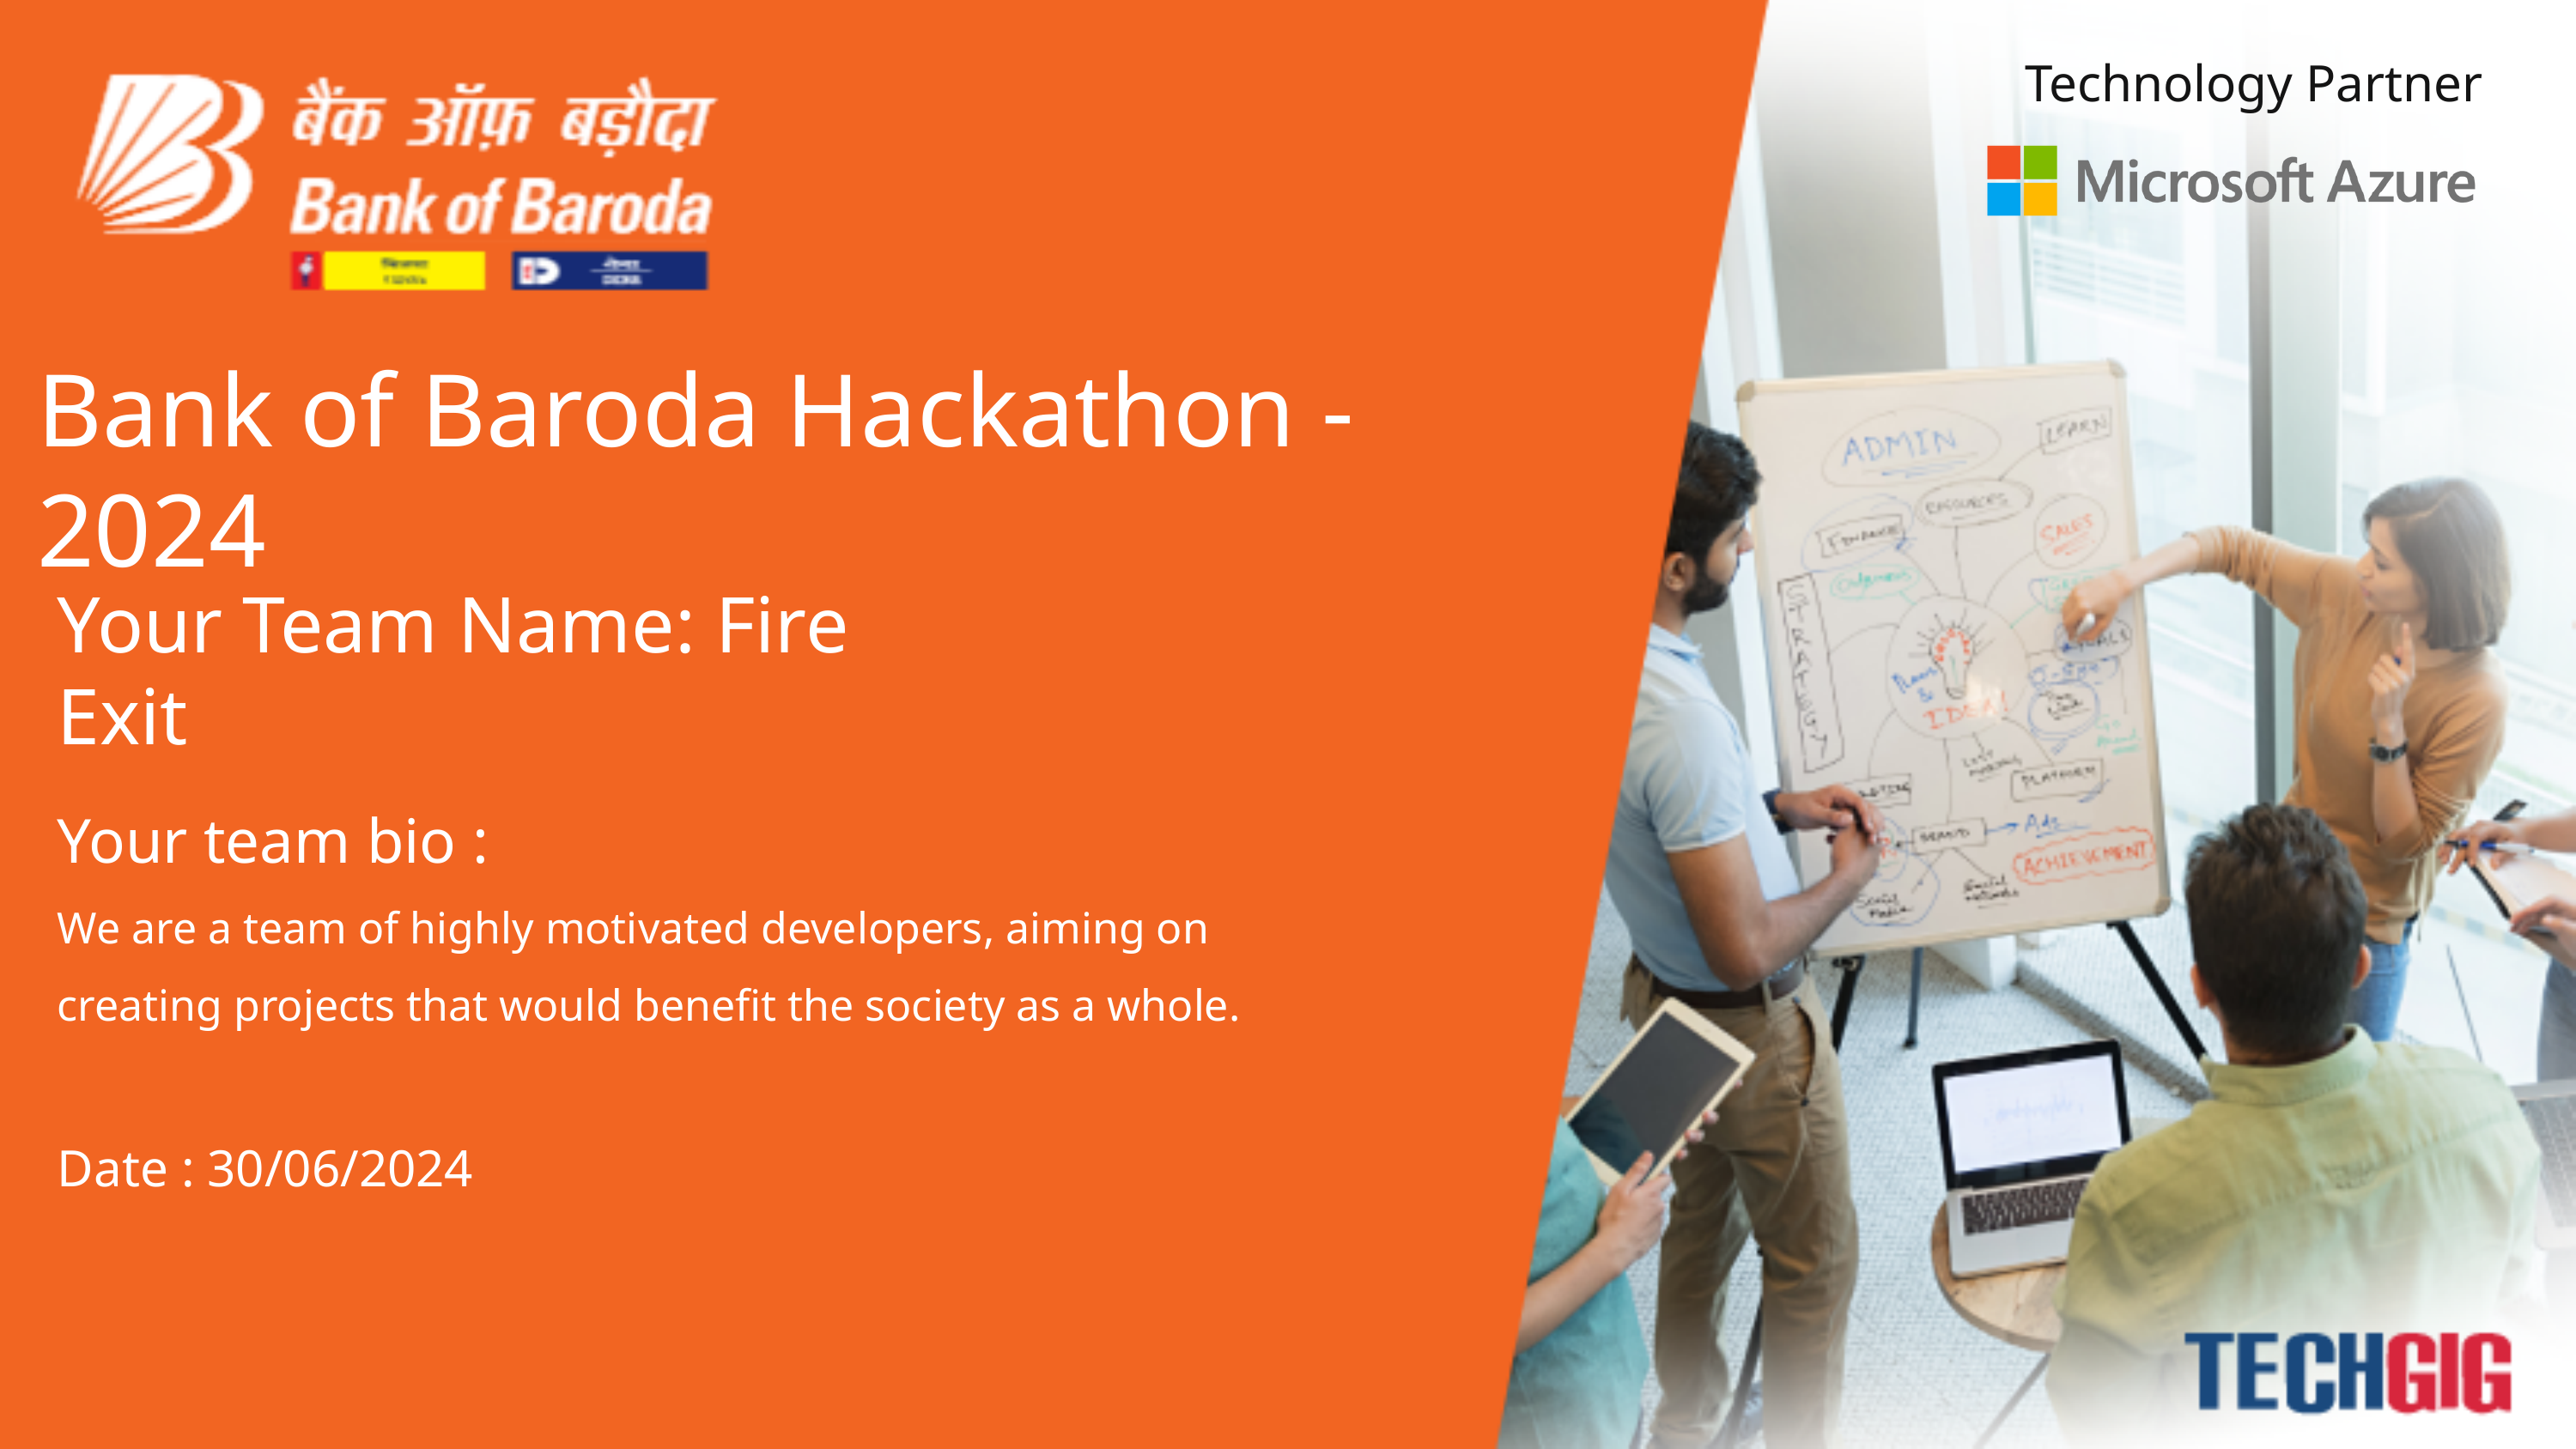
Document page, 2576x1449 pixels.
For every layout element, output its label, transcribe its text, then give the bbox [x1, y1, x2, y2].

text_box Your Team Name: Fire Exit [57, 575, 990, 761]
text_box Technology Partner [1930, 21, 2576, 112]
text_box [1917, 76, 2548, 285]
text_box Your team bio : We are a team of highly motivated developers, aiming on creating projects that would benefit the society as a whole. Date : 30/06/2024 [57, 765, 1316, 1197]
text_box [0, 0, 2576, 1449]
text_box Bank of Baroda Hackathon - 2024 [37, 346, 1555, 587]
